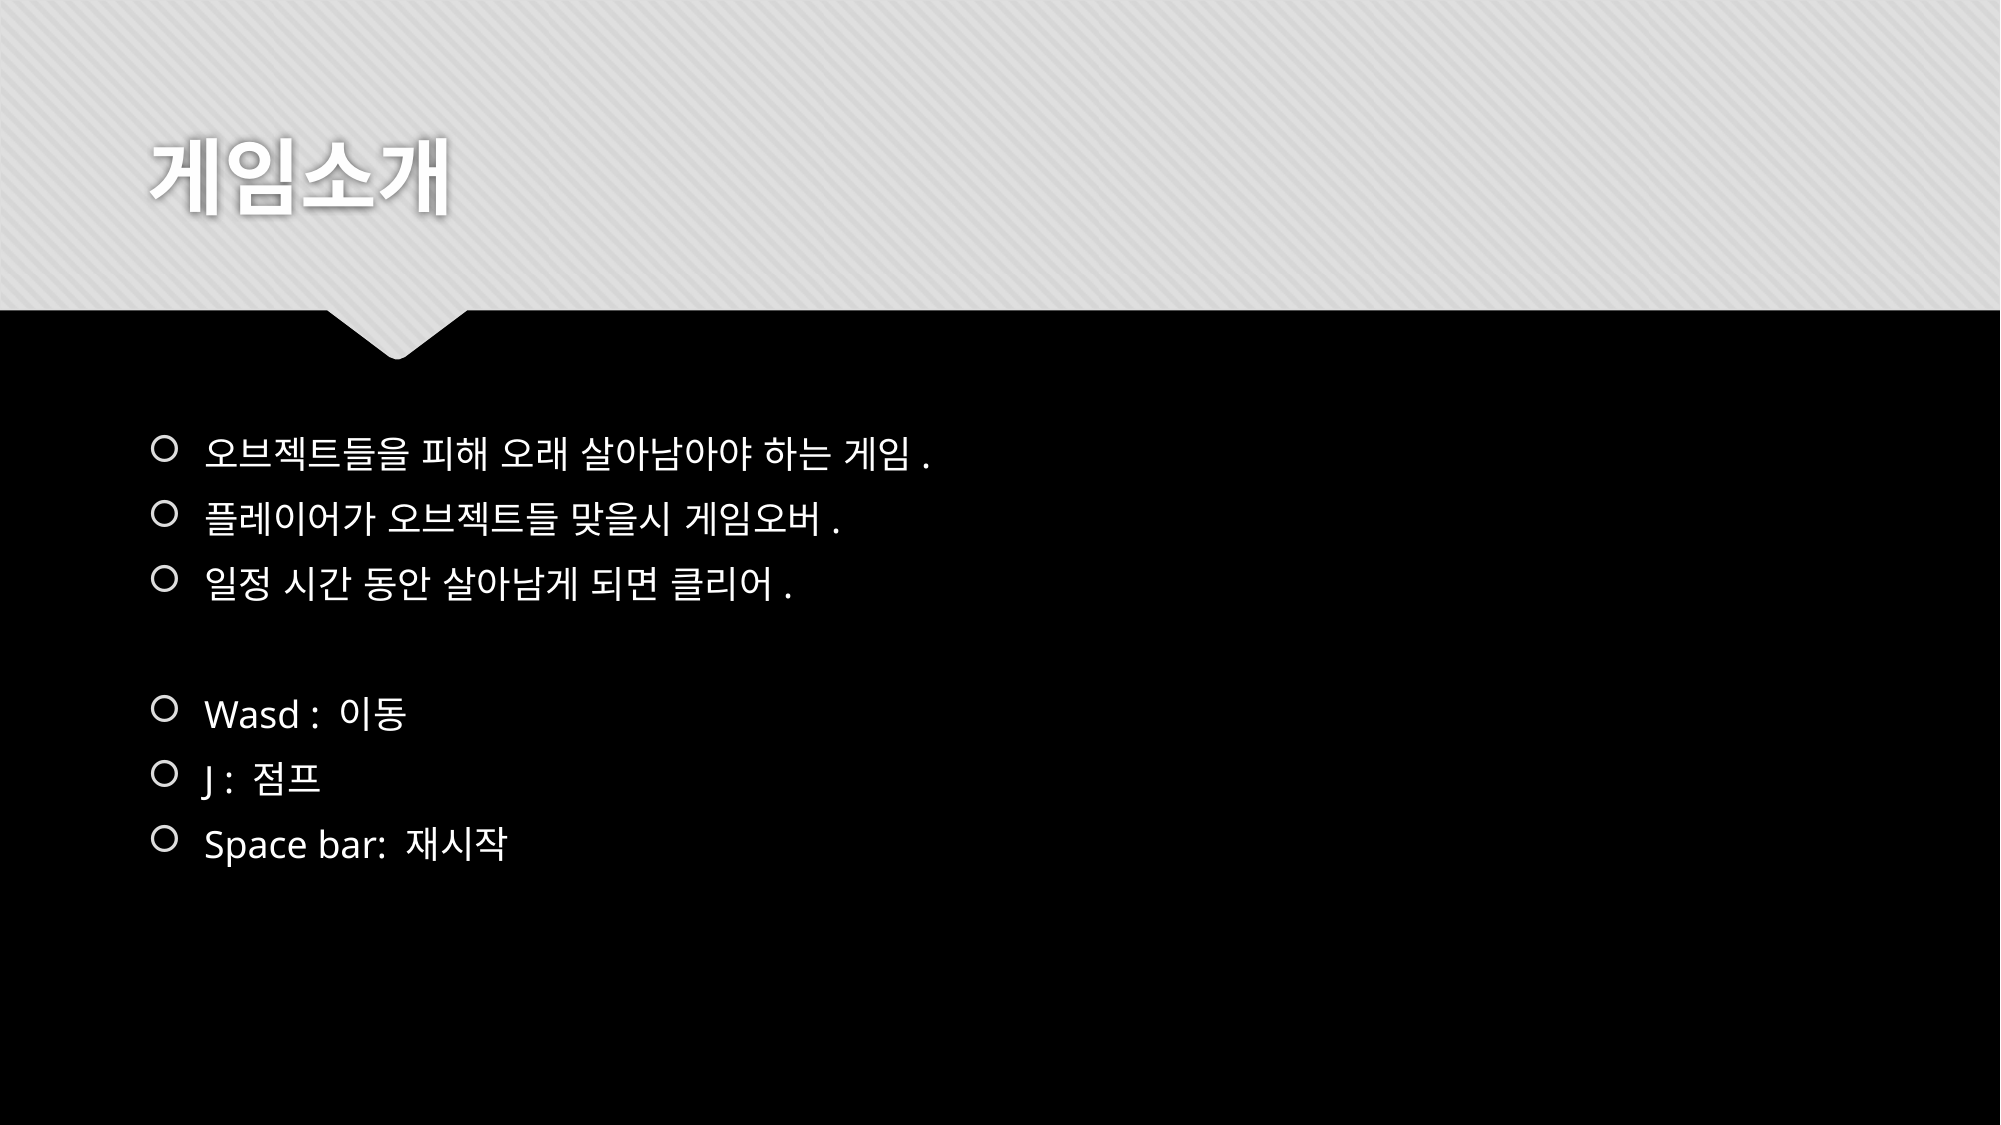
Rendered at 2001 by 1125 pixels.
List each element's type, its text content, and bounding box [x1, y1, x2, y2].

title 게임소개 [132, 73, 1868, 233]
list 오브젝트들을 피해 오래 살아남아야 하는 게임. 플레이어가 오브젝트들 맞을시 게임오버. 일정 시간 동안 살아남게 되면 클리어. Wasd : 이동 J : 점프 Space bar: 재시작 [132, 415, 1865, 1012]
